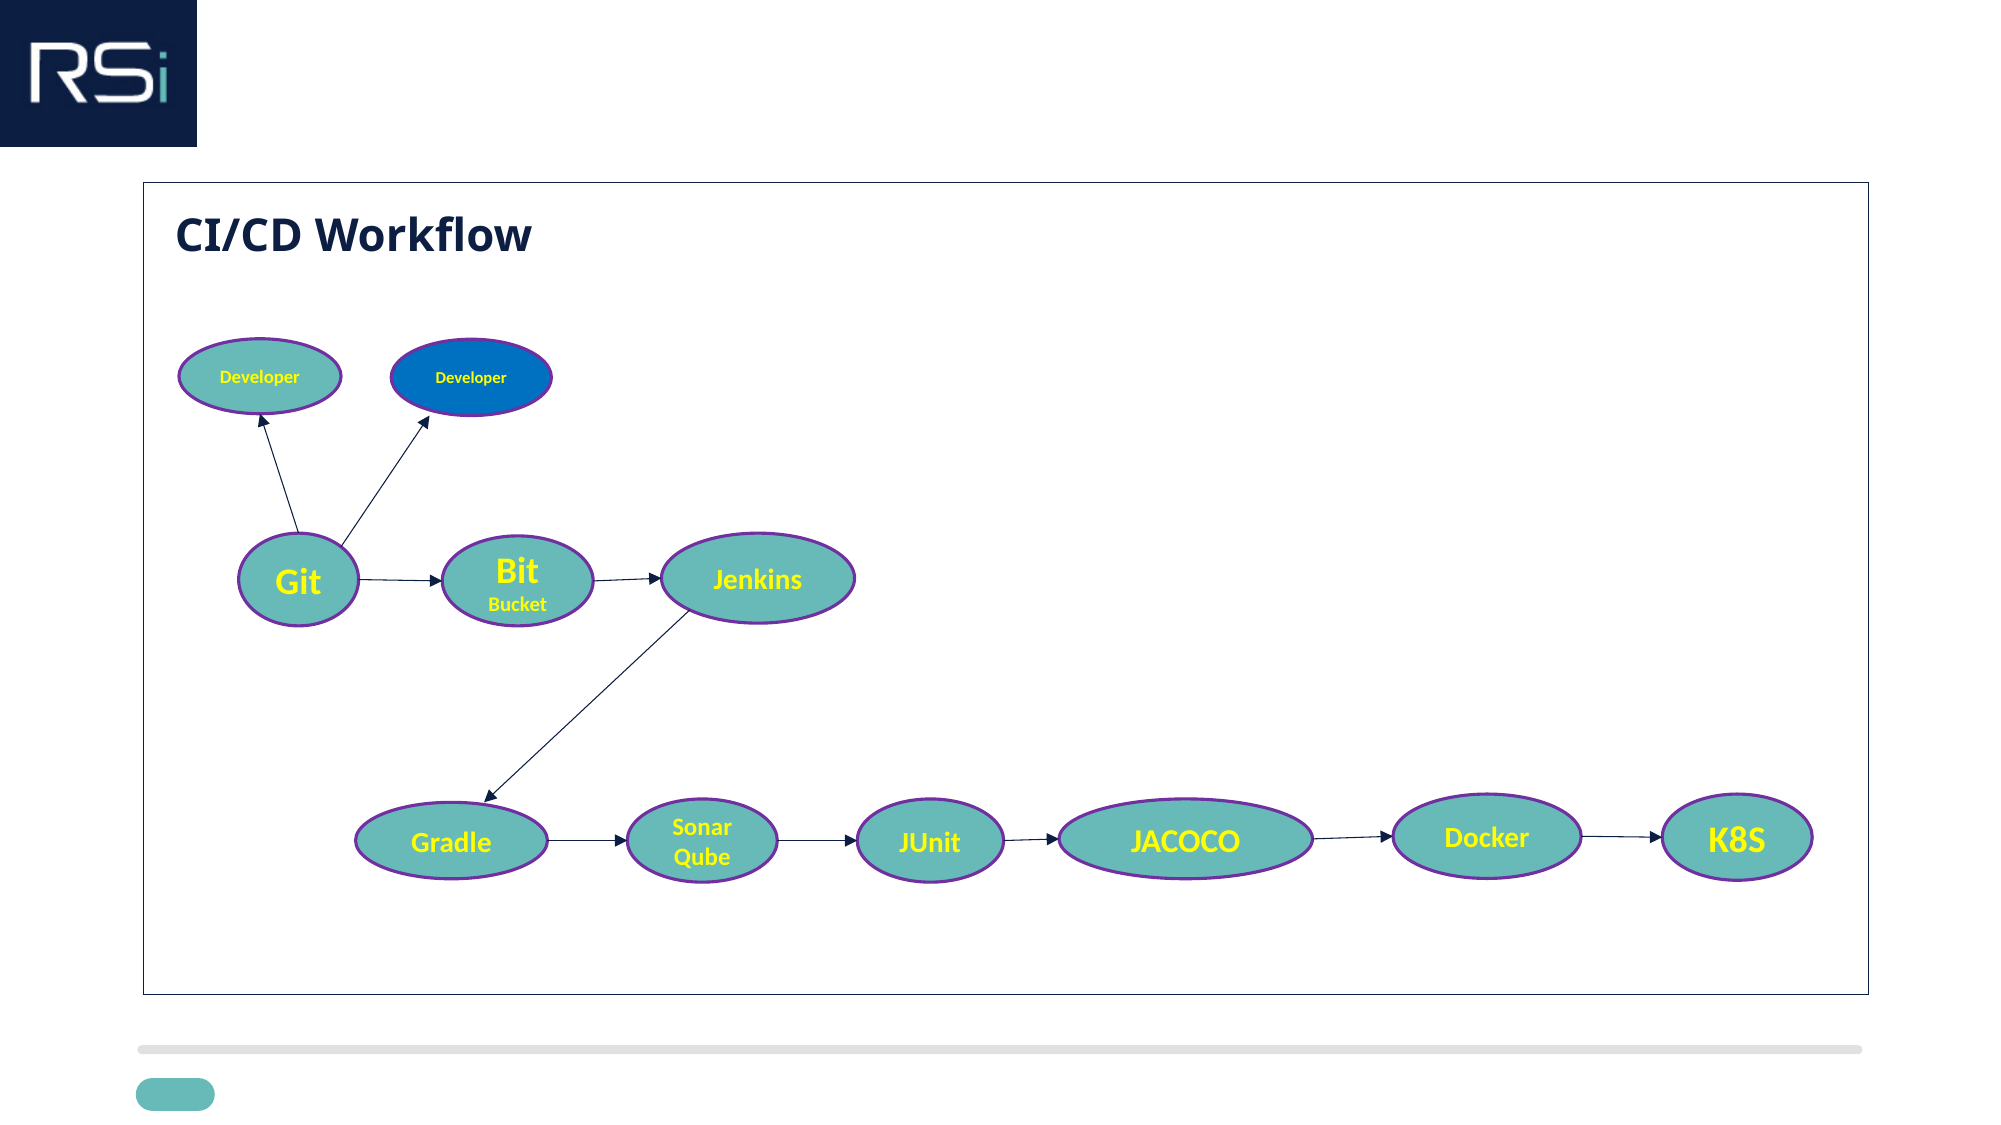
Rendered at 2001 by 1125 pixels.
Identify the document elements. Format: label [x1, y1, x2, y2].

text_box [484, 609, 690, 803]
text_box [259, 413, 299, 534]
text_box [340, 415, 430, 547]
text_box [143, 182, 1869, 995]
picture [0, 0, 197, 147]
